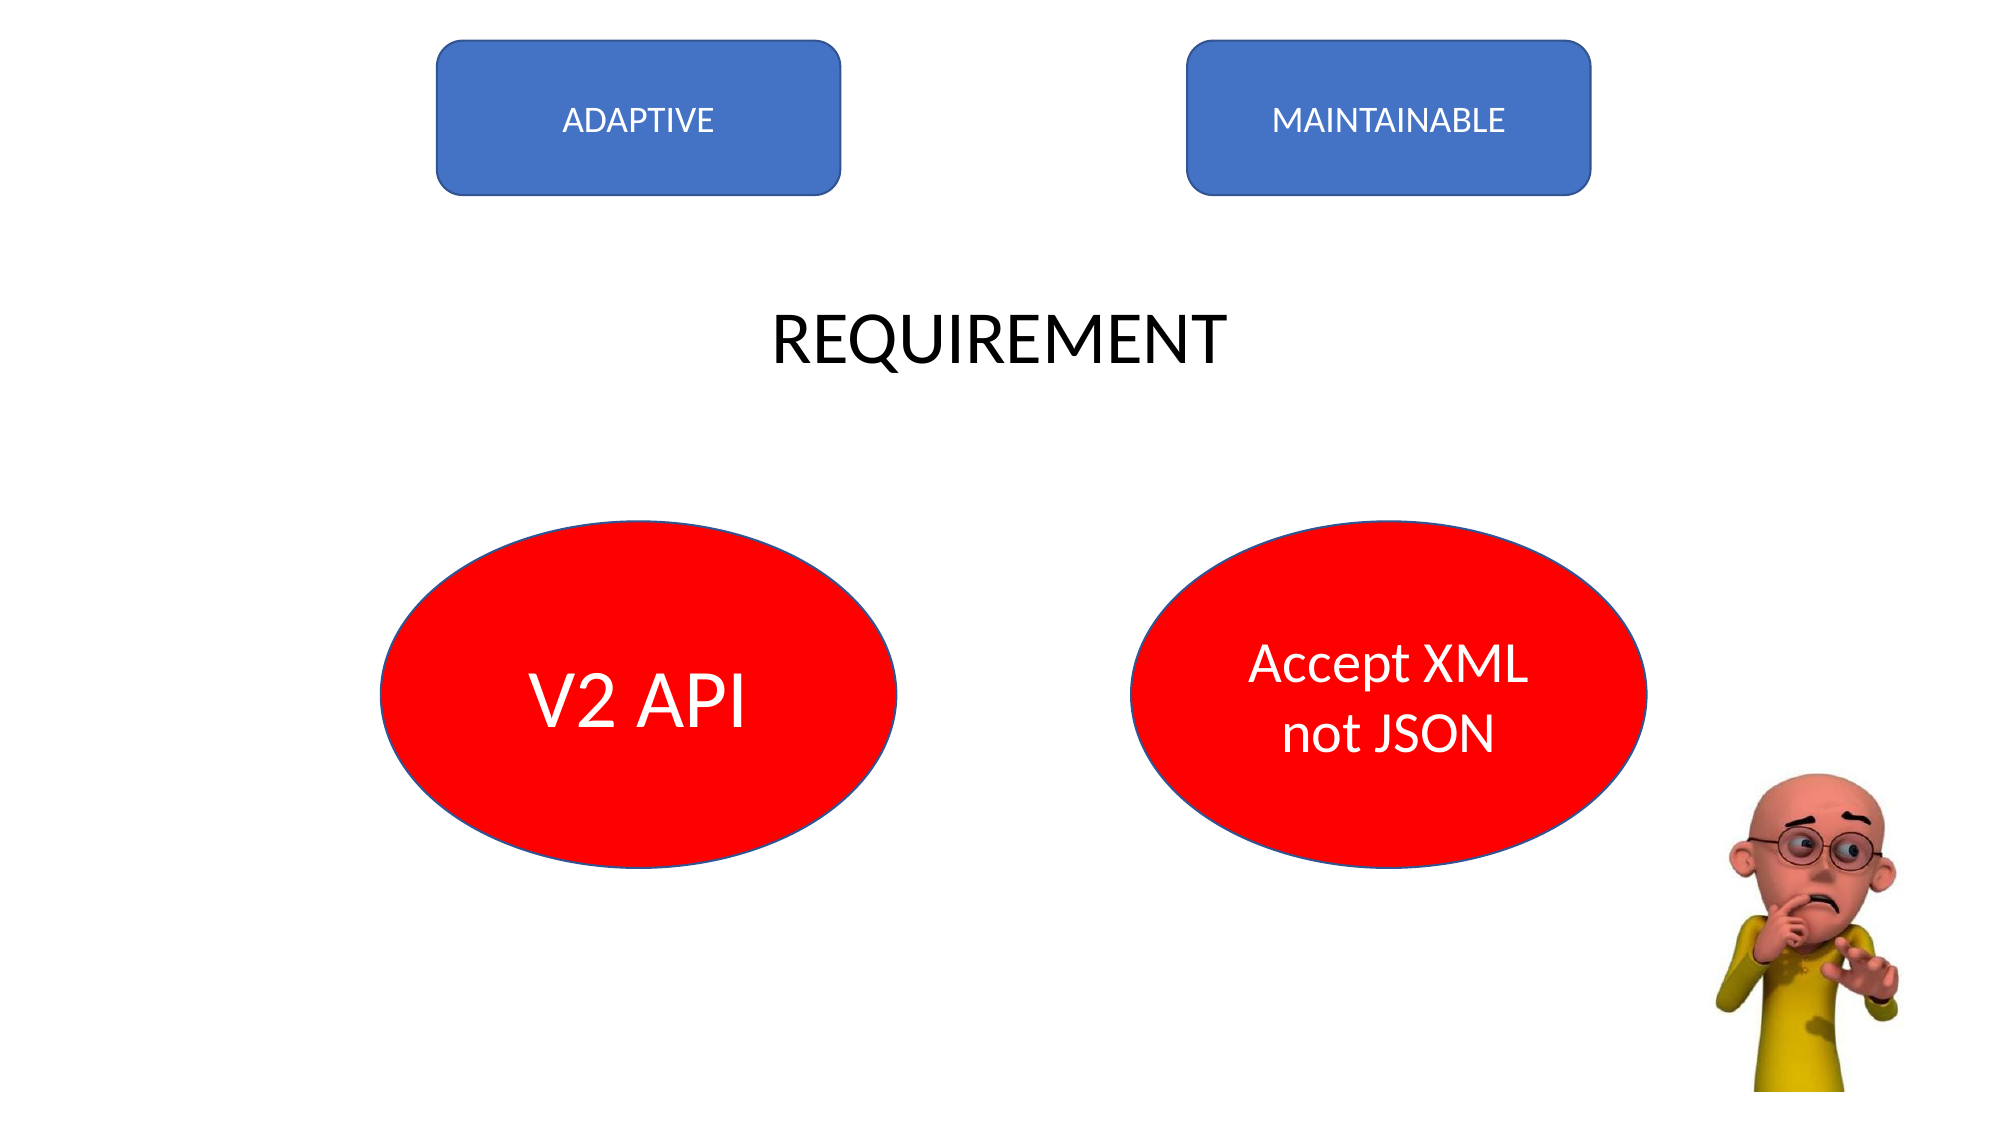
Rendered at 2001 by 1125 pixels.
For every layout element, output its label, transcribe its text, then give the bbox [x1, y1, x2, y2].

picture [1646, 769, 1968, 1092]
text_box Accept XML not JSON [1129, 520, 1648, 869]
text_box V2 API [379, 520, 898, 869]
text_box MAINTAINABLE [1186, 39, 1592, 197]
text_box REQUIREMENT [756, 280, 1243, 386]
text_box ADAPTIVE [435, 39, 842, 197]
